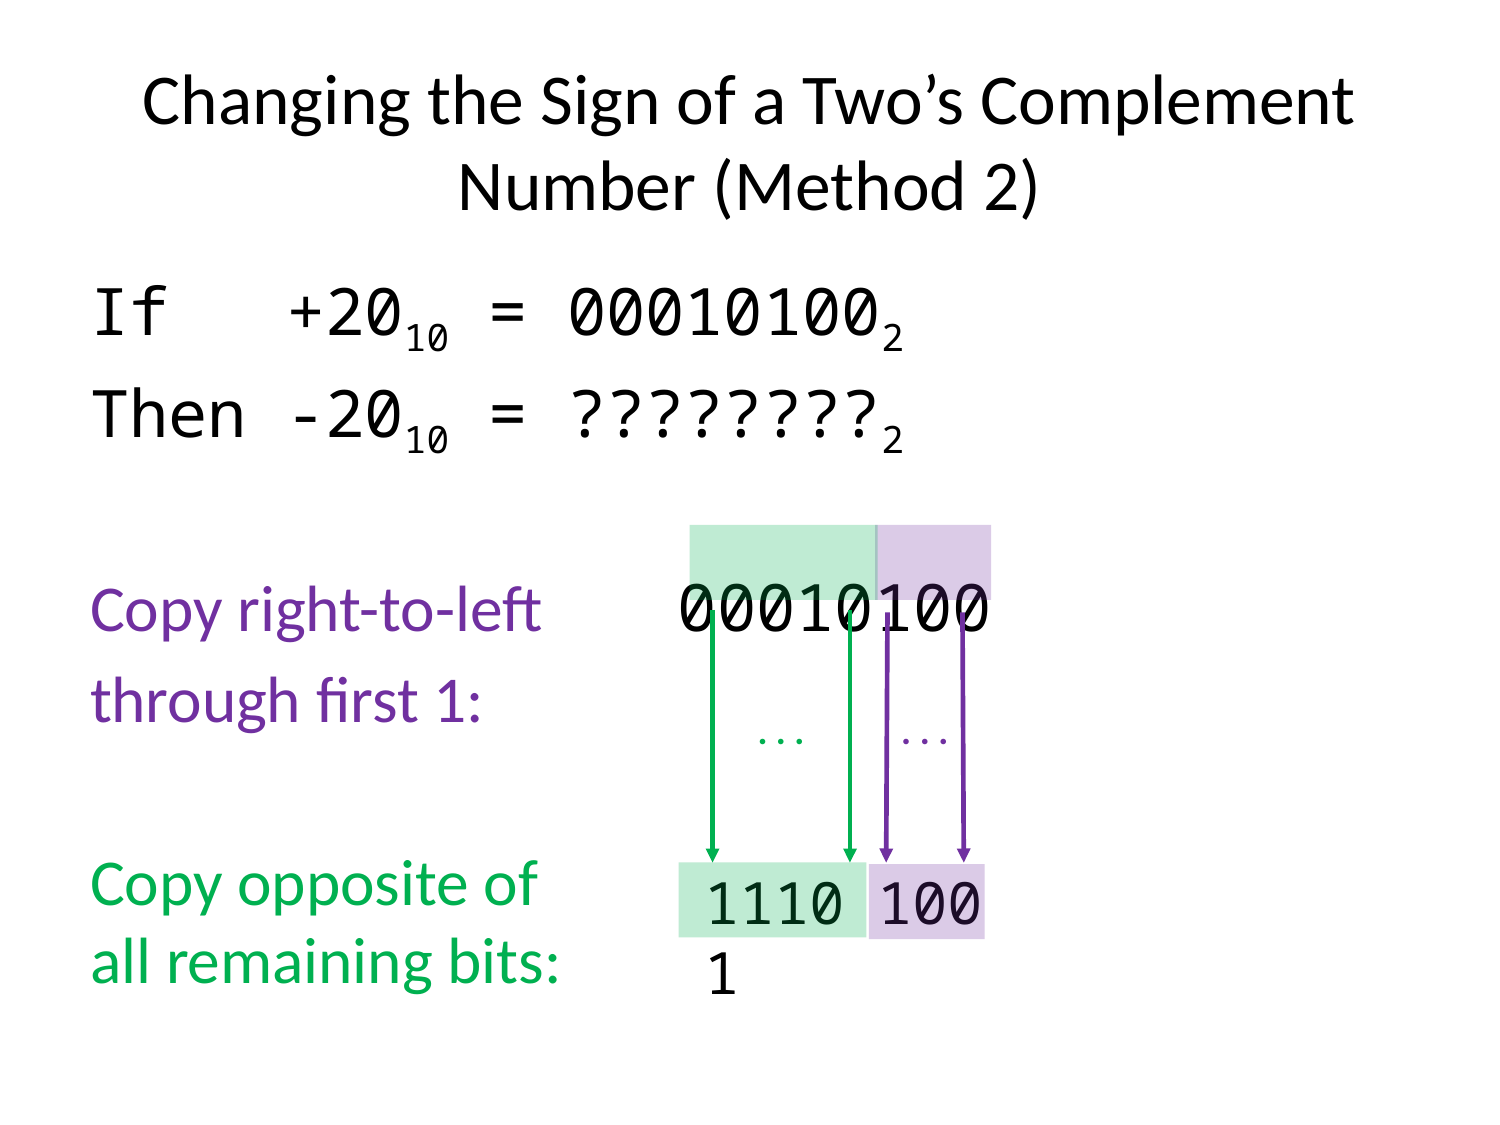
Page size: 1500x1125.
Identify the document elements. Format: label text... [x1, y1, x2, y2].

text_box . . . [742, 699, 820, 760]
text_box 11101 [854, 858, 880, 862]
title Changing the Sign of a Two’s Complement Number (Method 2) [75, 45, 1425, 233]
text_box 11101 [689, 939, 884, 1014]
text_box [688, 523, 880, 602]
text_box [867, 862, 987, 941]
text_box [880, 523, 993, 602]
text_box [676, 860, 869, 939]
text_box . . . [891, 699, 957, 760]
list If +2010 = 000101002 Then -2010 = ????????2 Copy right-to-left 00010100 through first 1: Copy opposite of all remaining bits: [75, 262, 1425, 1005]
text_box 100 [884, 858, 1013, 944]
